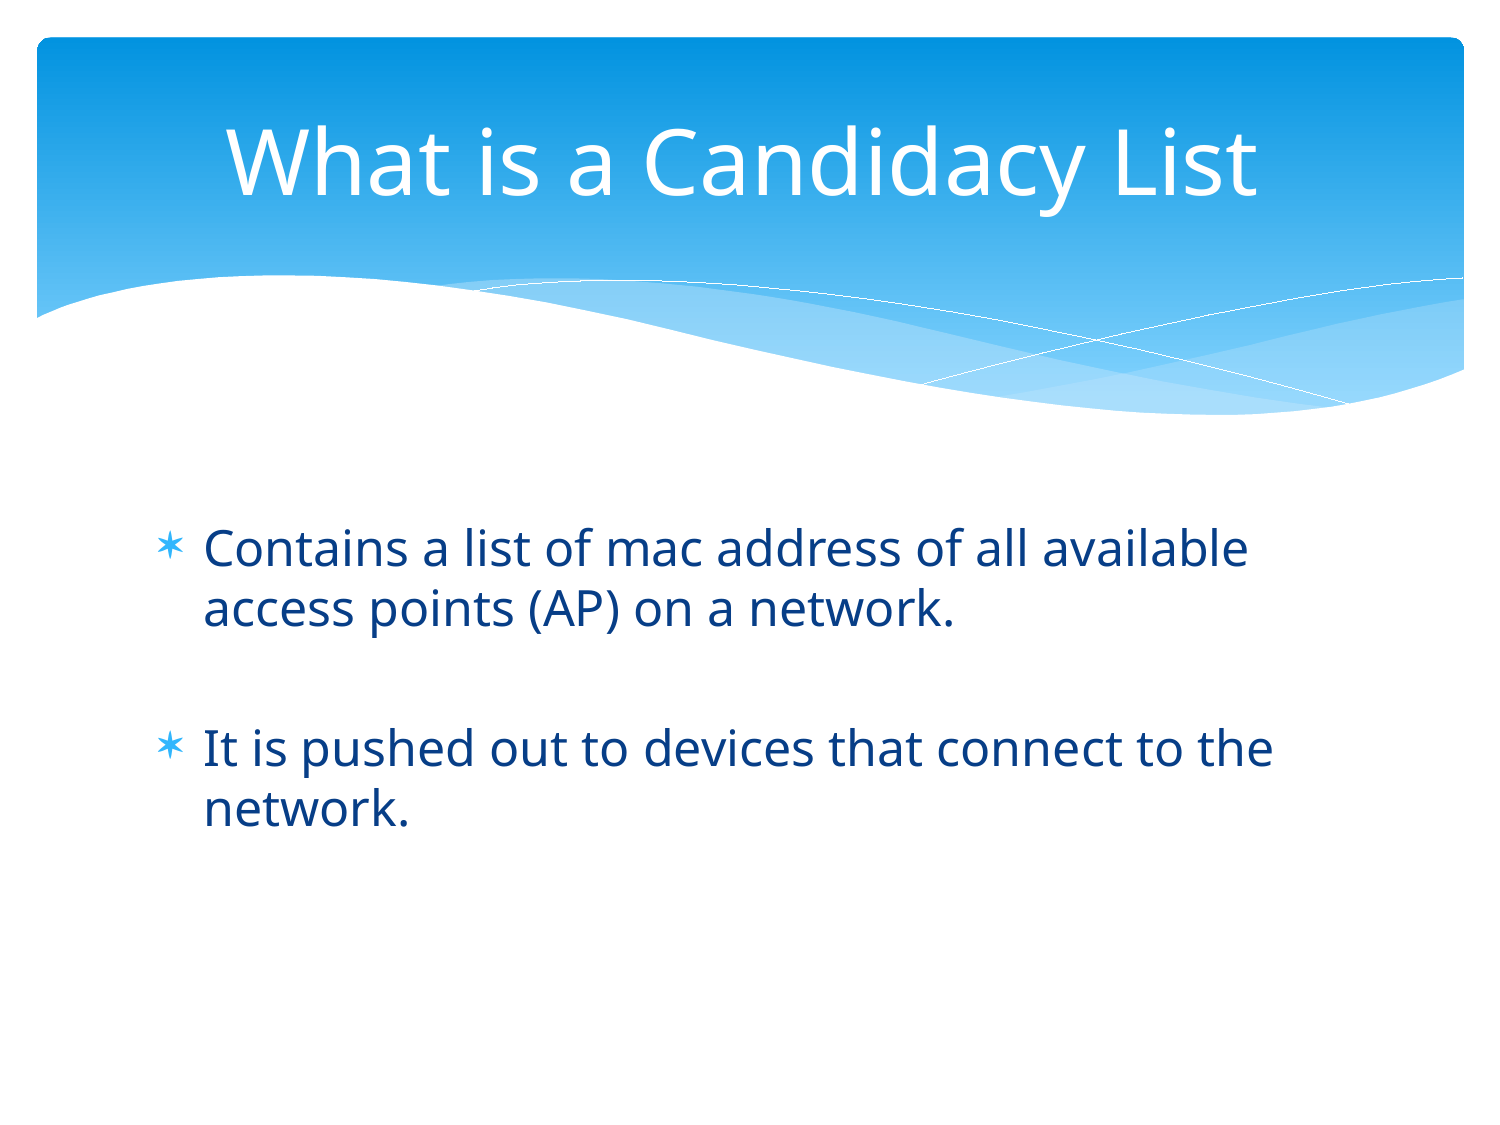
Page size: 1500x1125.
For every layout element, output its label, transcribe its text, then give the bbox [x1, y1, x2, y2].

title What is a Candidacy List [75, 55, 1425, 261]
list Contains a list of mac address of all available access points (AP) on a network. It is pushed out to devices that connect to the network. [143, 438, 1359, 1005]
